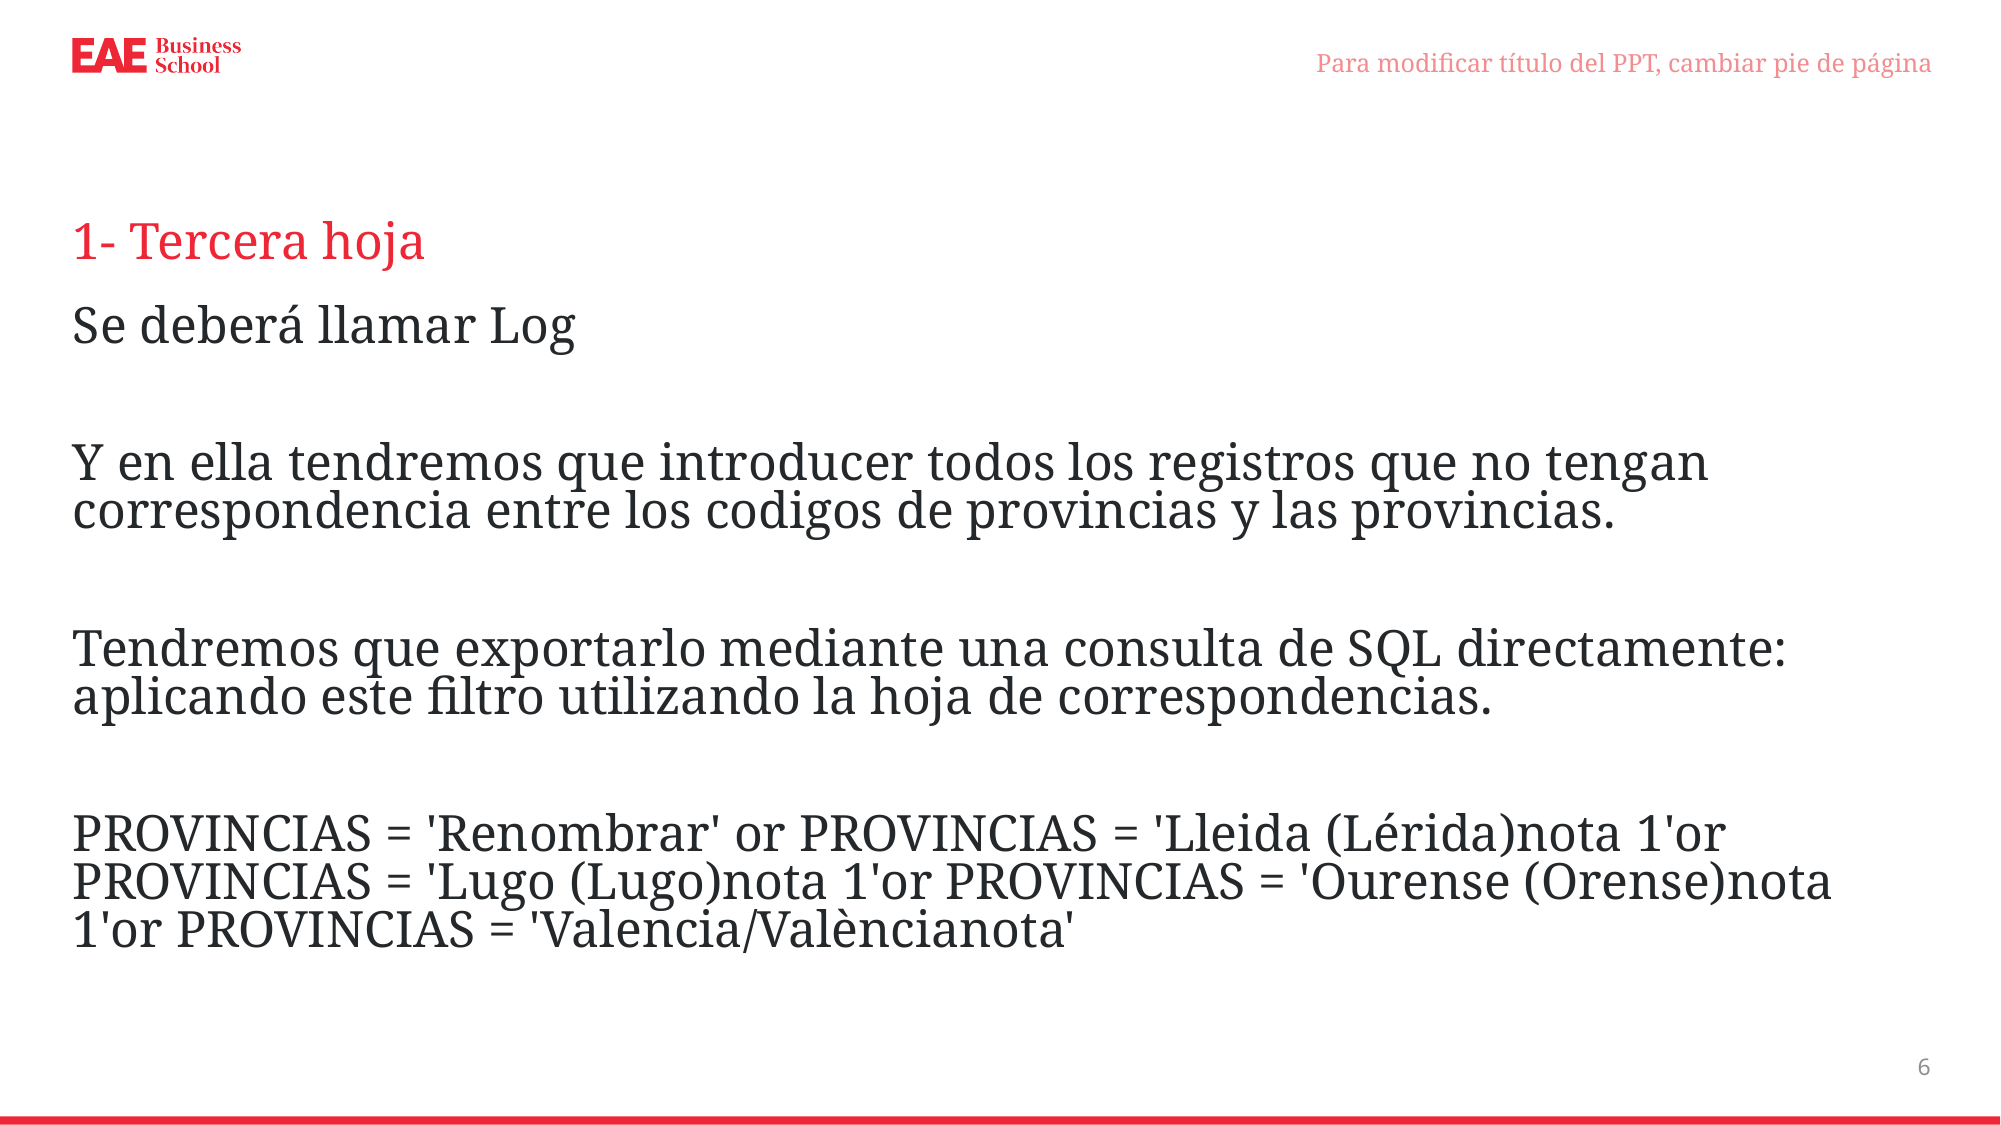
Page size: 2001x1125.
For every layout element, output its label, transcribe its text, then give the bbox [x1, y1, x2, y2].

title 1- Tercera hoja [57, 208, 1933, 284]
footer Para modificar título del PPT, cambiar pie de página [370, 34, 1949, 95]
list Se deberá llamar Log Y en ella tendremos que introducer todos los registros que no tengan correspondencia entre los codigos de provincias y las provincias. Tendremos que exportarlo mediante una consulta de SQL directamente: aplicando este filtro utilizando la hoja de correspondencias. PROVINCIAS = 'Renombrar' or PROVINCIAS = 'Lleida (Lérida)nota 1​'or PROVINCIAS = 'Lugo (Lugo)nota 1​​'or PROVINCIAS = 'Ourense (Orense)nota 1'or PROVINCIAS = 'Valencia/Valèncianota​' [57, 297, 1933, 1011]
slide_number 6 [1495, 1038, 1946, 1098]
